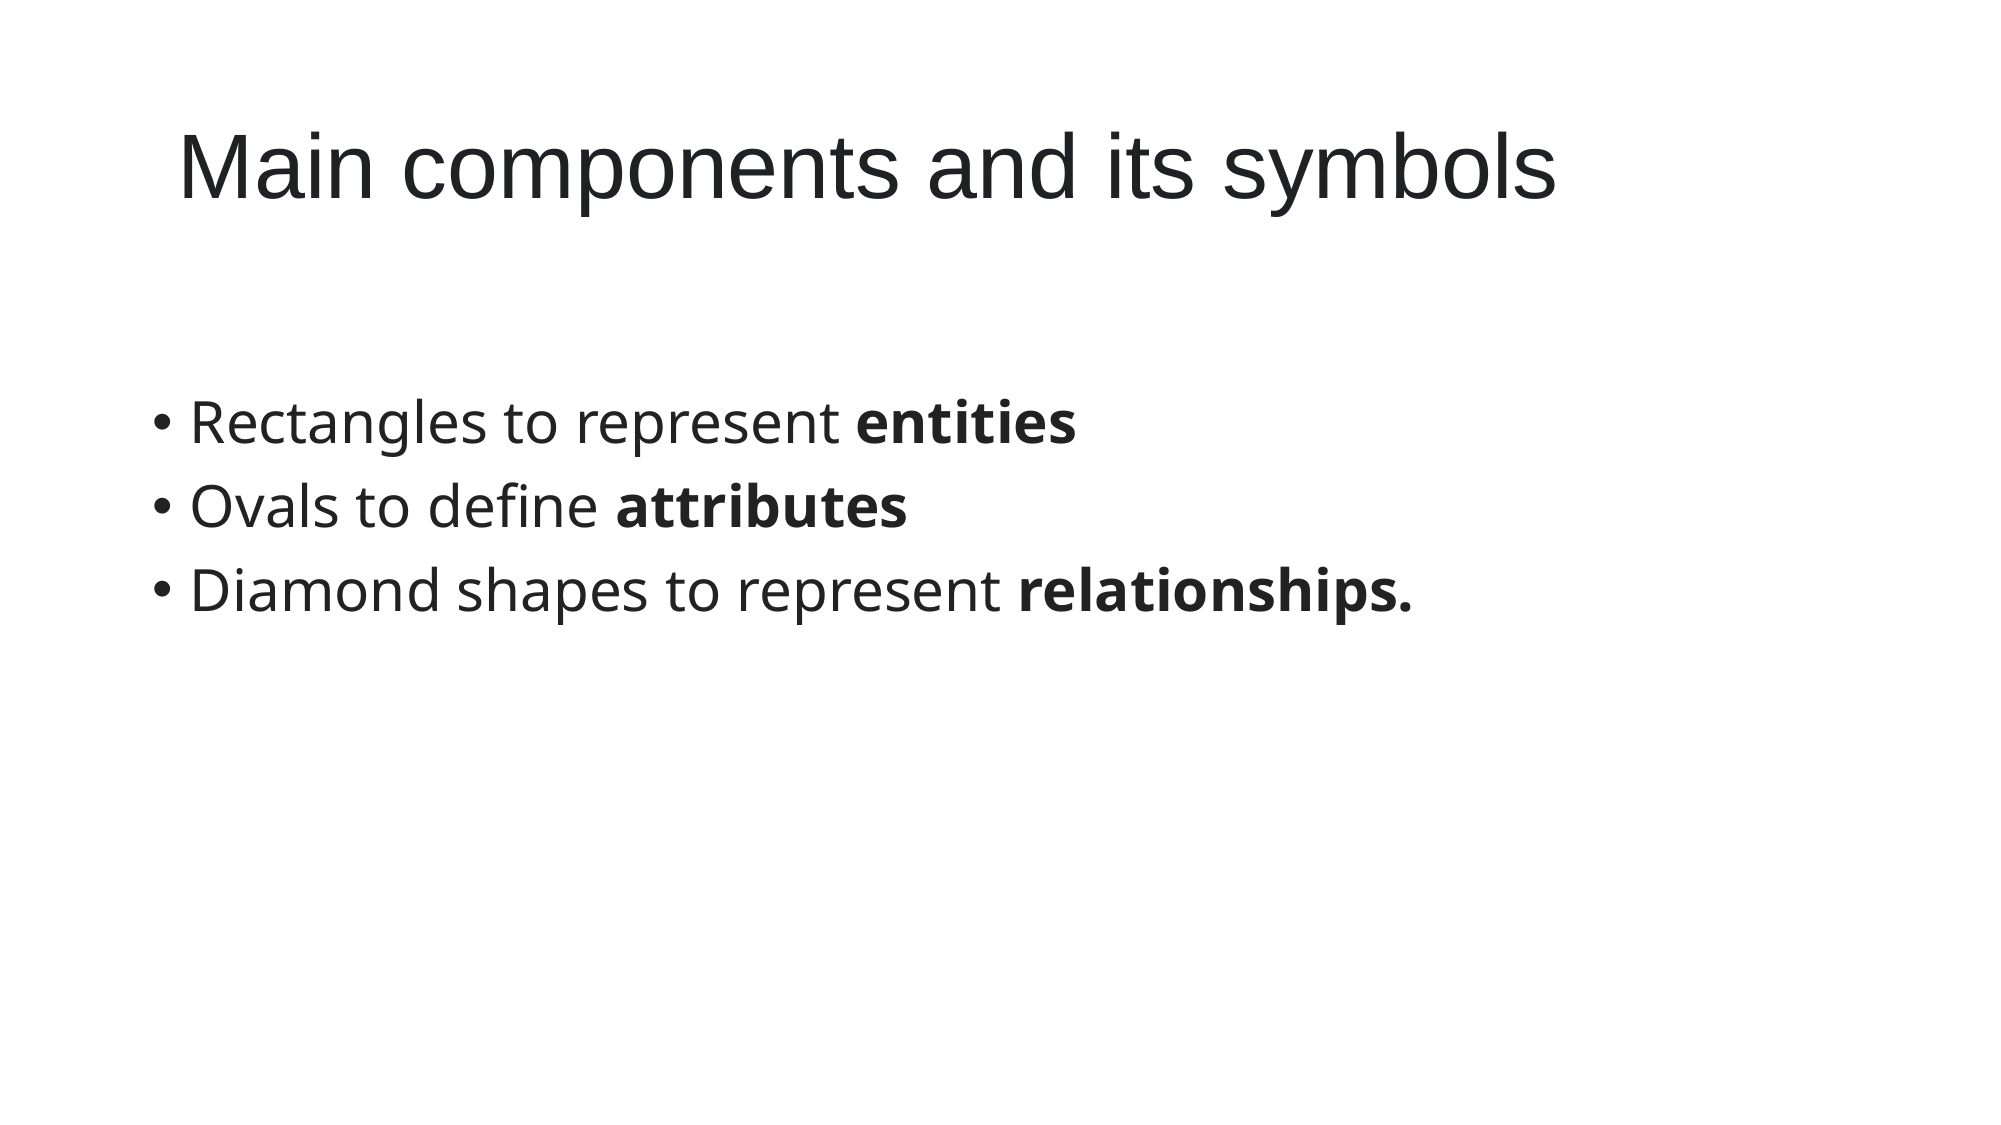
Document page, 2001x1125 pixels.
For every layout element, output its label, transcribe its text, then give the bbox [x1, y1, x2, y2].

list Rectangles to represent entities Ovals to define attributes Diamond shapes to represent relationships. [137, 294, 1863, 1009]
title Main components and its symbols [137, 59, 1863, 278]
